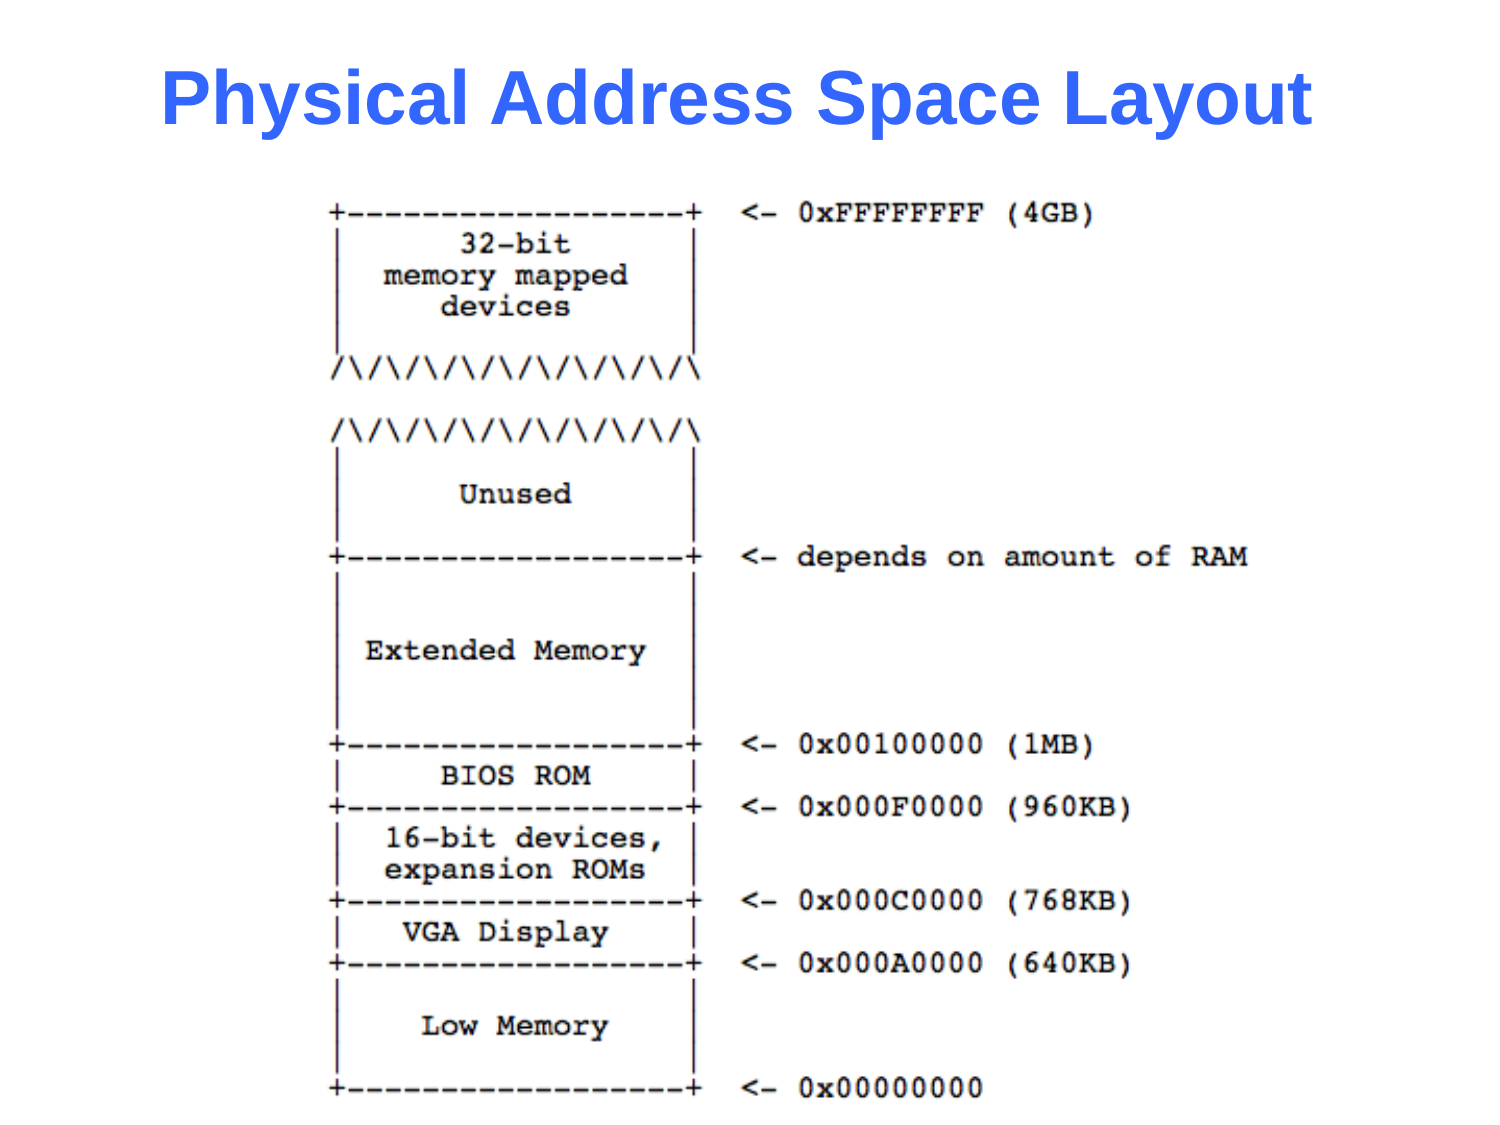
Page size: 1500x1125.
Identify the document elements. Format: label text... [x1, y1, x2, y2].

title Physical Address Space Layout [99, 0, 1375, 188]
picture [322, 164, 1278, 1125]
